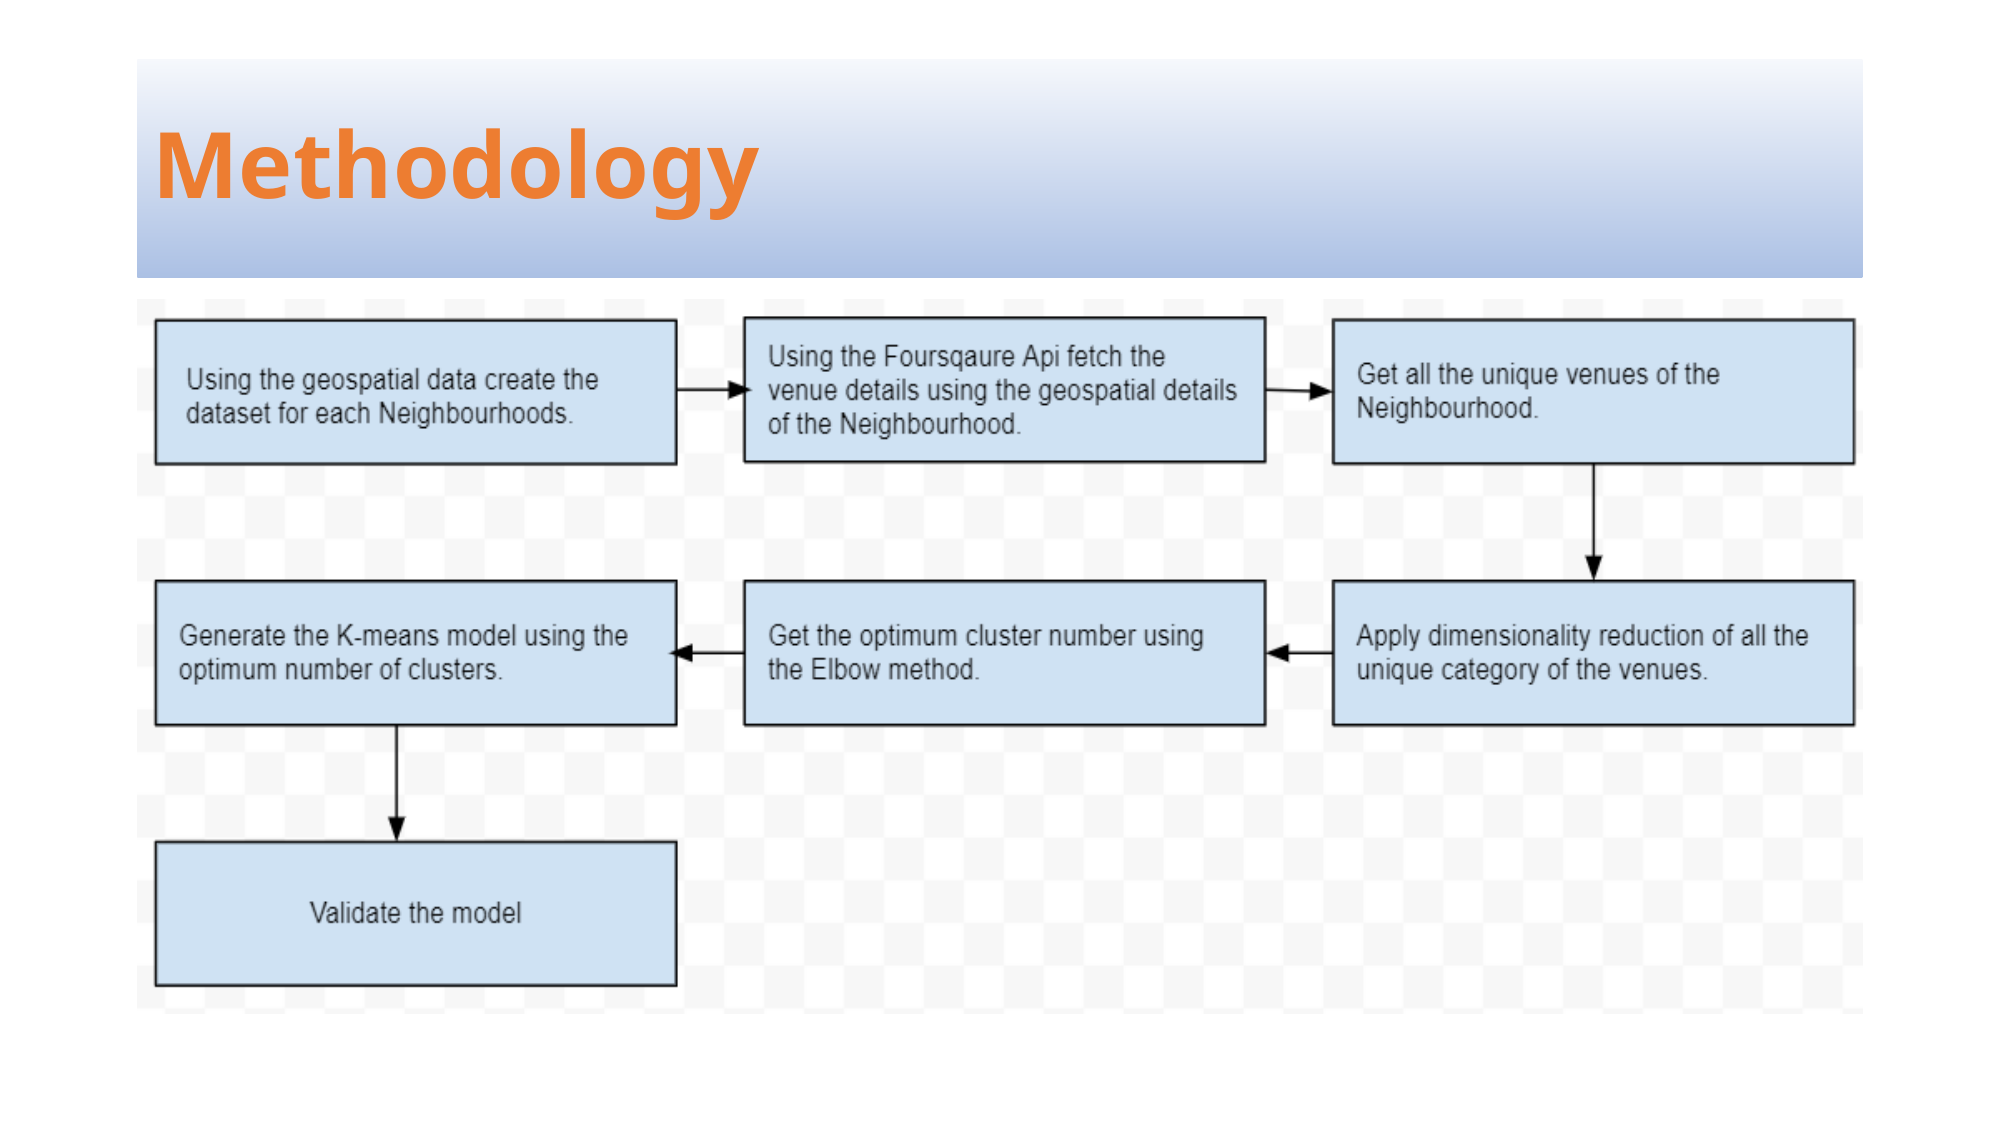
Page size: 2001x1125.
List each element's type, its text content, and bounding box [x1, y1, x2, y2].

title Methodology [137, 59, 1863, 278]
picture [137, 299, 1863, 1014]
